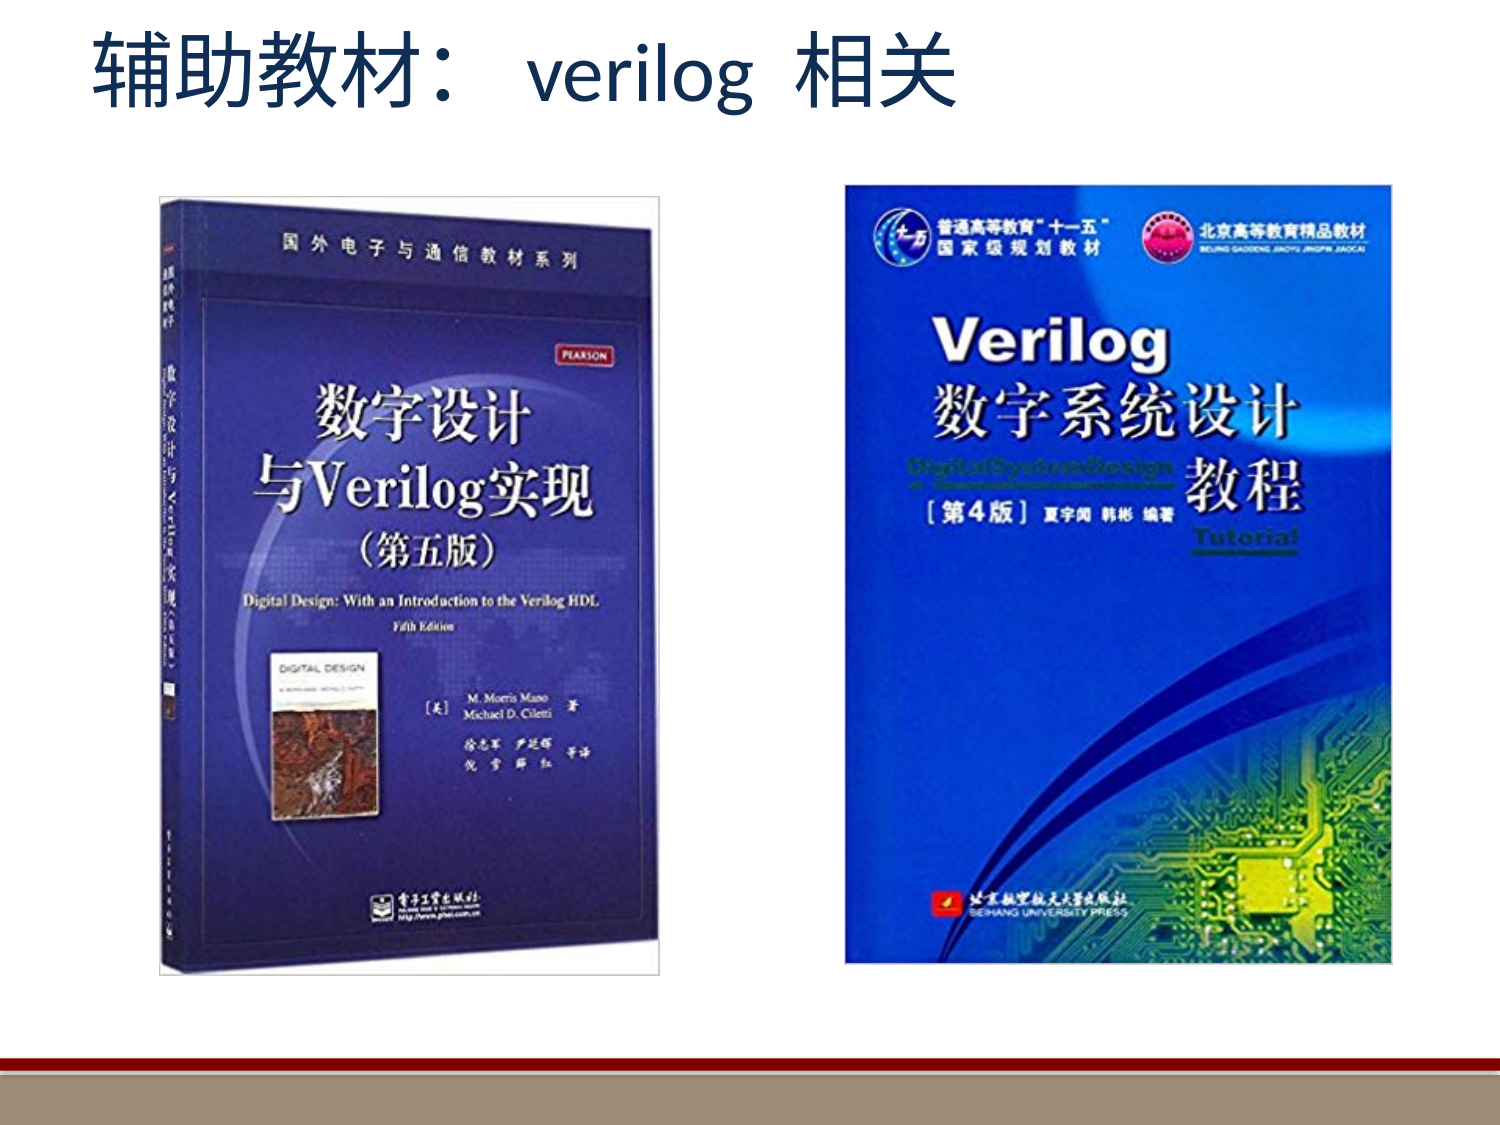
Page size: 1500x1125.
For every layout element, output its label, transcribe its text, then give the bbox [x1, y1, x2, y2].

picture [159, 196, 660, 977]
picture [844, 184, 1394, 965]
title 辅助教材：verilog 相关 [74, 0, 1426, 138]
